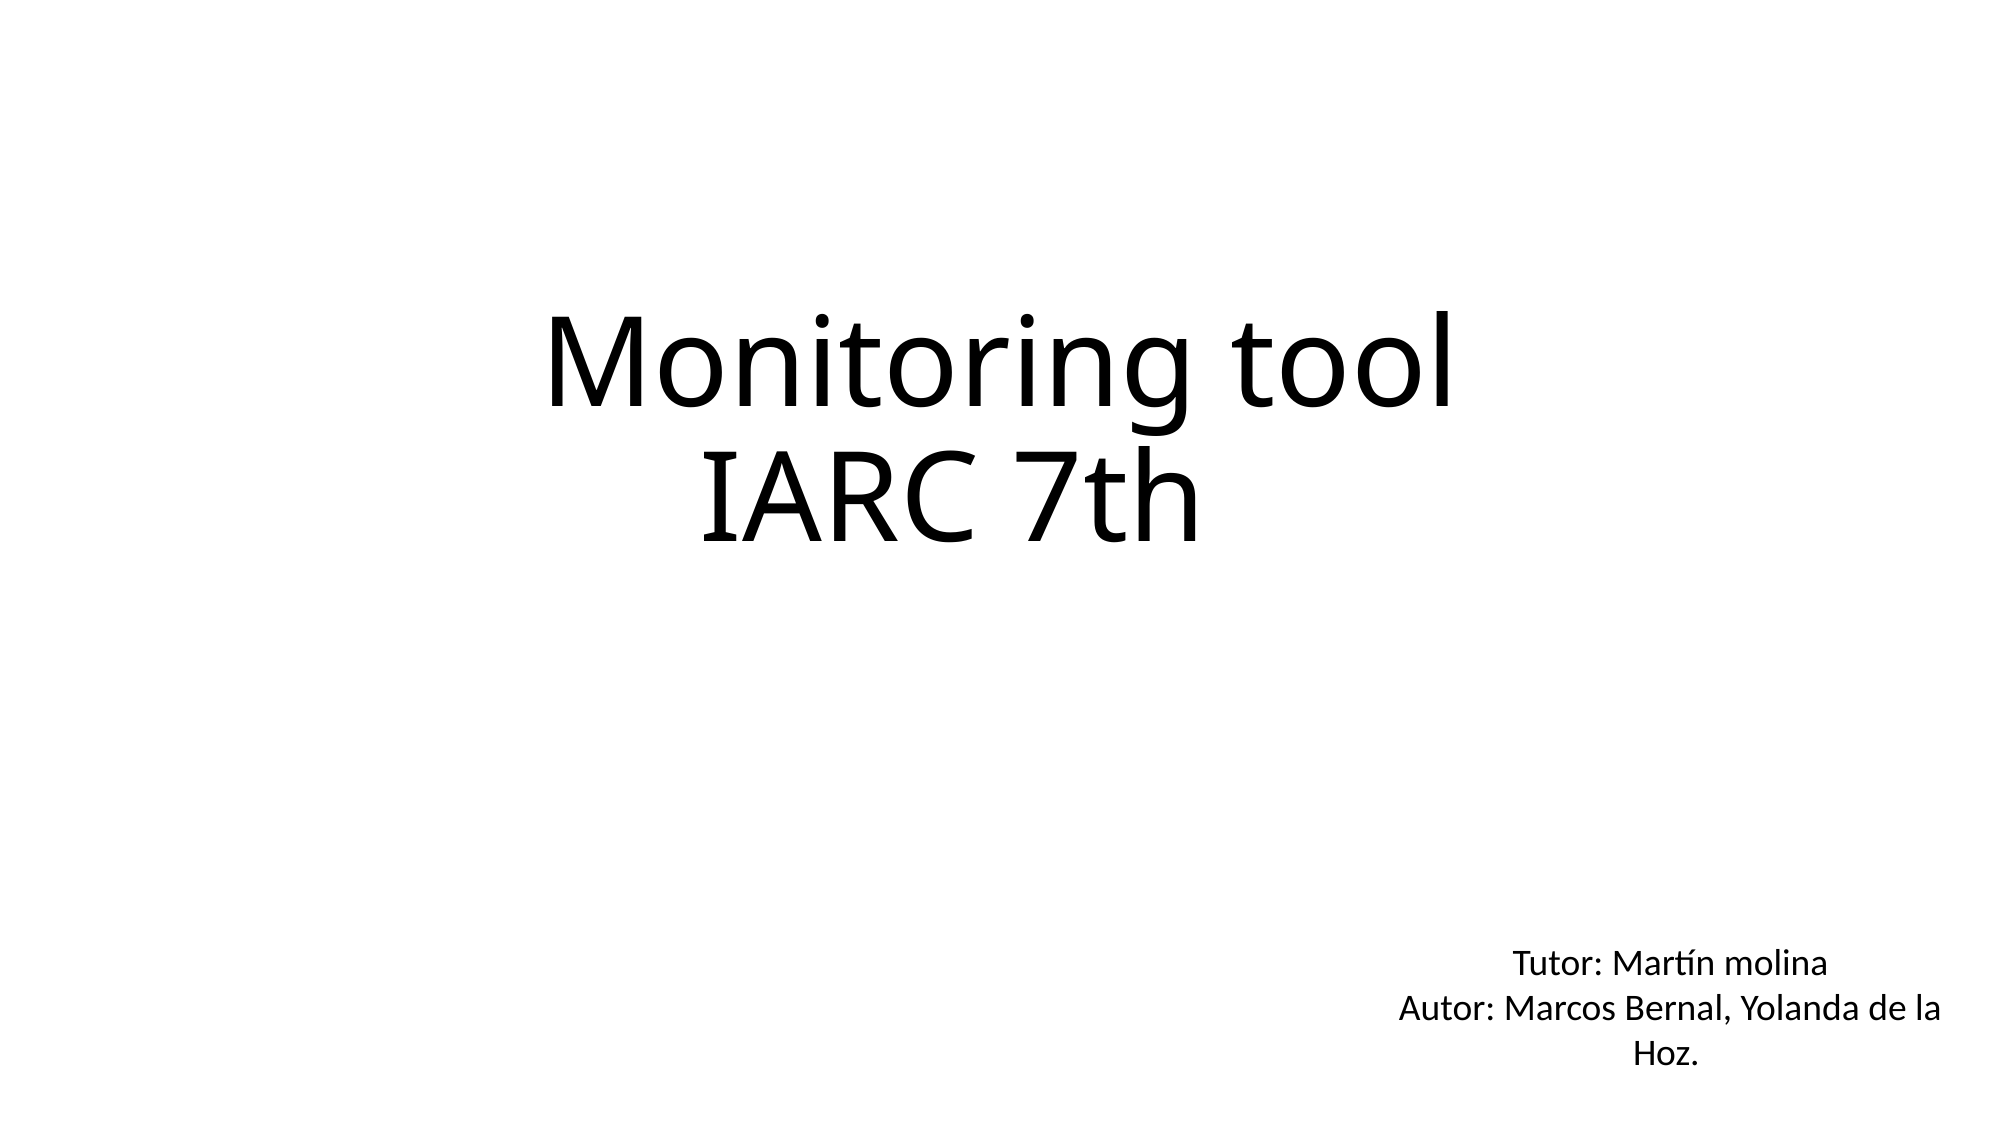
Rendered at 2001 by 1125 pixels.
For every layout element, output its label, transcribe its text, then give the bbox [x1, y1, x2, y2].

text_box Tutor: Martín molina Autor: Marcos Bernal, Yolanda de la Hoz. [1368, 885, 1974, 1125]
title Monitoring tool IARC 7th [249, 184, 1750, 576]
